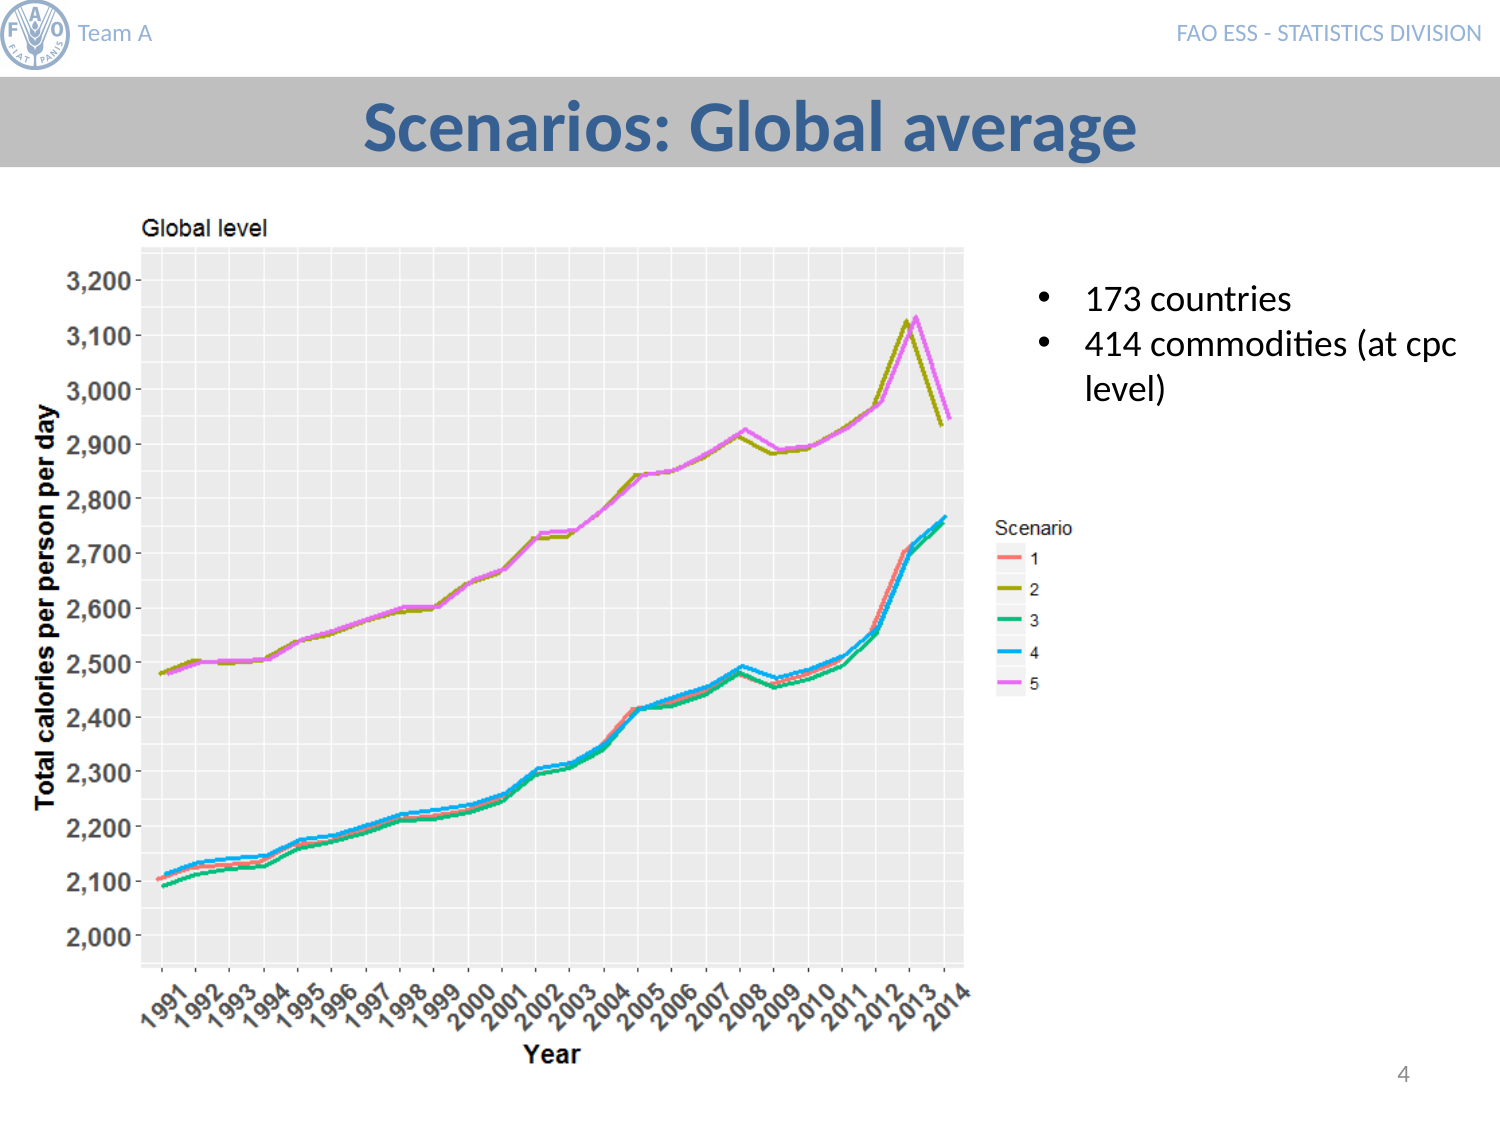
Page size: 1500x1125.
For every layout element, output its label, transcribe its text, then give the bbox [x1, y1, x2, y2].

picture [0, 0, 70, 70]
text_box FAO ESS - STATISTICS DIVISION [1161, 9, 1498, 54]
slide_number 4 [1074, 1042, 1425, 1103]
text_box Team A [74, 9, 829, 54]
text_box Scenarios: Global average [0, 76, 1500, 168]
text_box 173 countries 414 commodities (at cpc level) [1098, 266, 1500, 417]
picture [22, 206, 1094, 1073]
